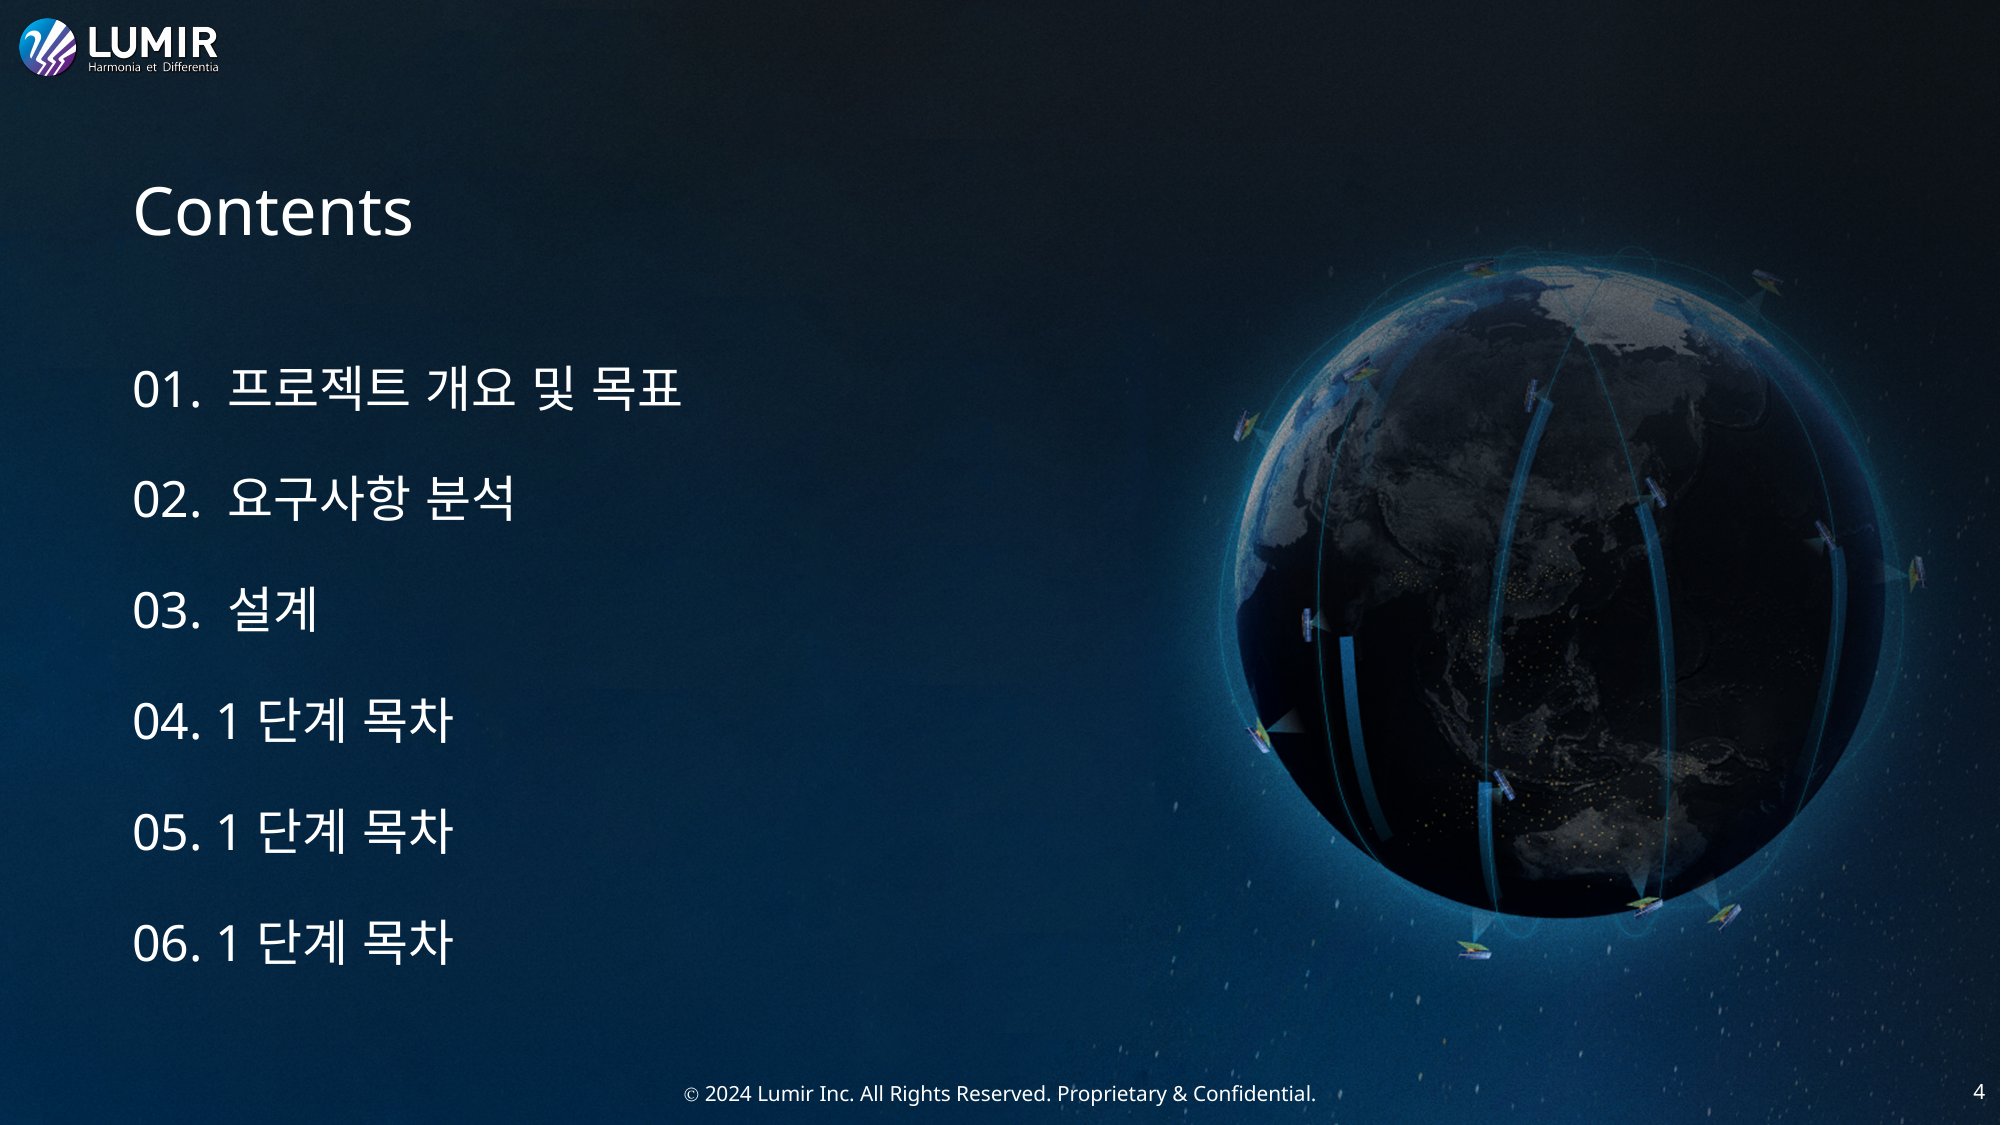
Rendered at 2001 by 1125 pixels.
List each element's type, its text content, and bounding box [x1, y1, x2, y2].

subtitle 01. 프로젝트 개요 및 목표 02. 요구사항 분석 03. 설계 04. 1단계 목차 05. 1단계 목차 06. 1단계 목차 [117, 319, 1883, 982]
title Contents [117, 148, 1883, 280]
picture [0, 0, 2000, 1125]
